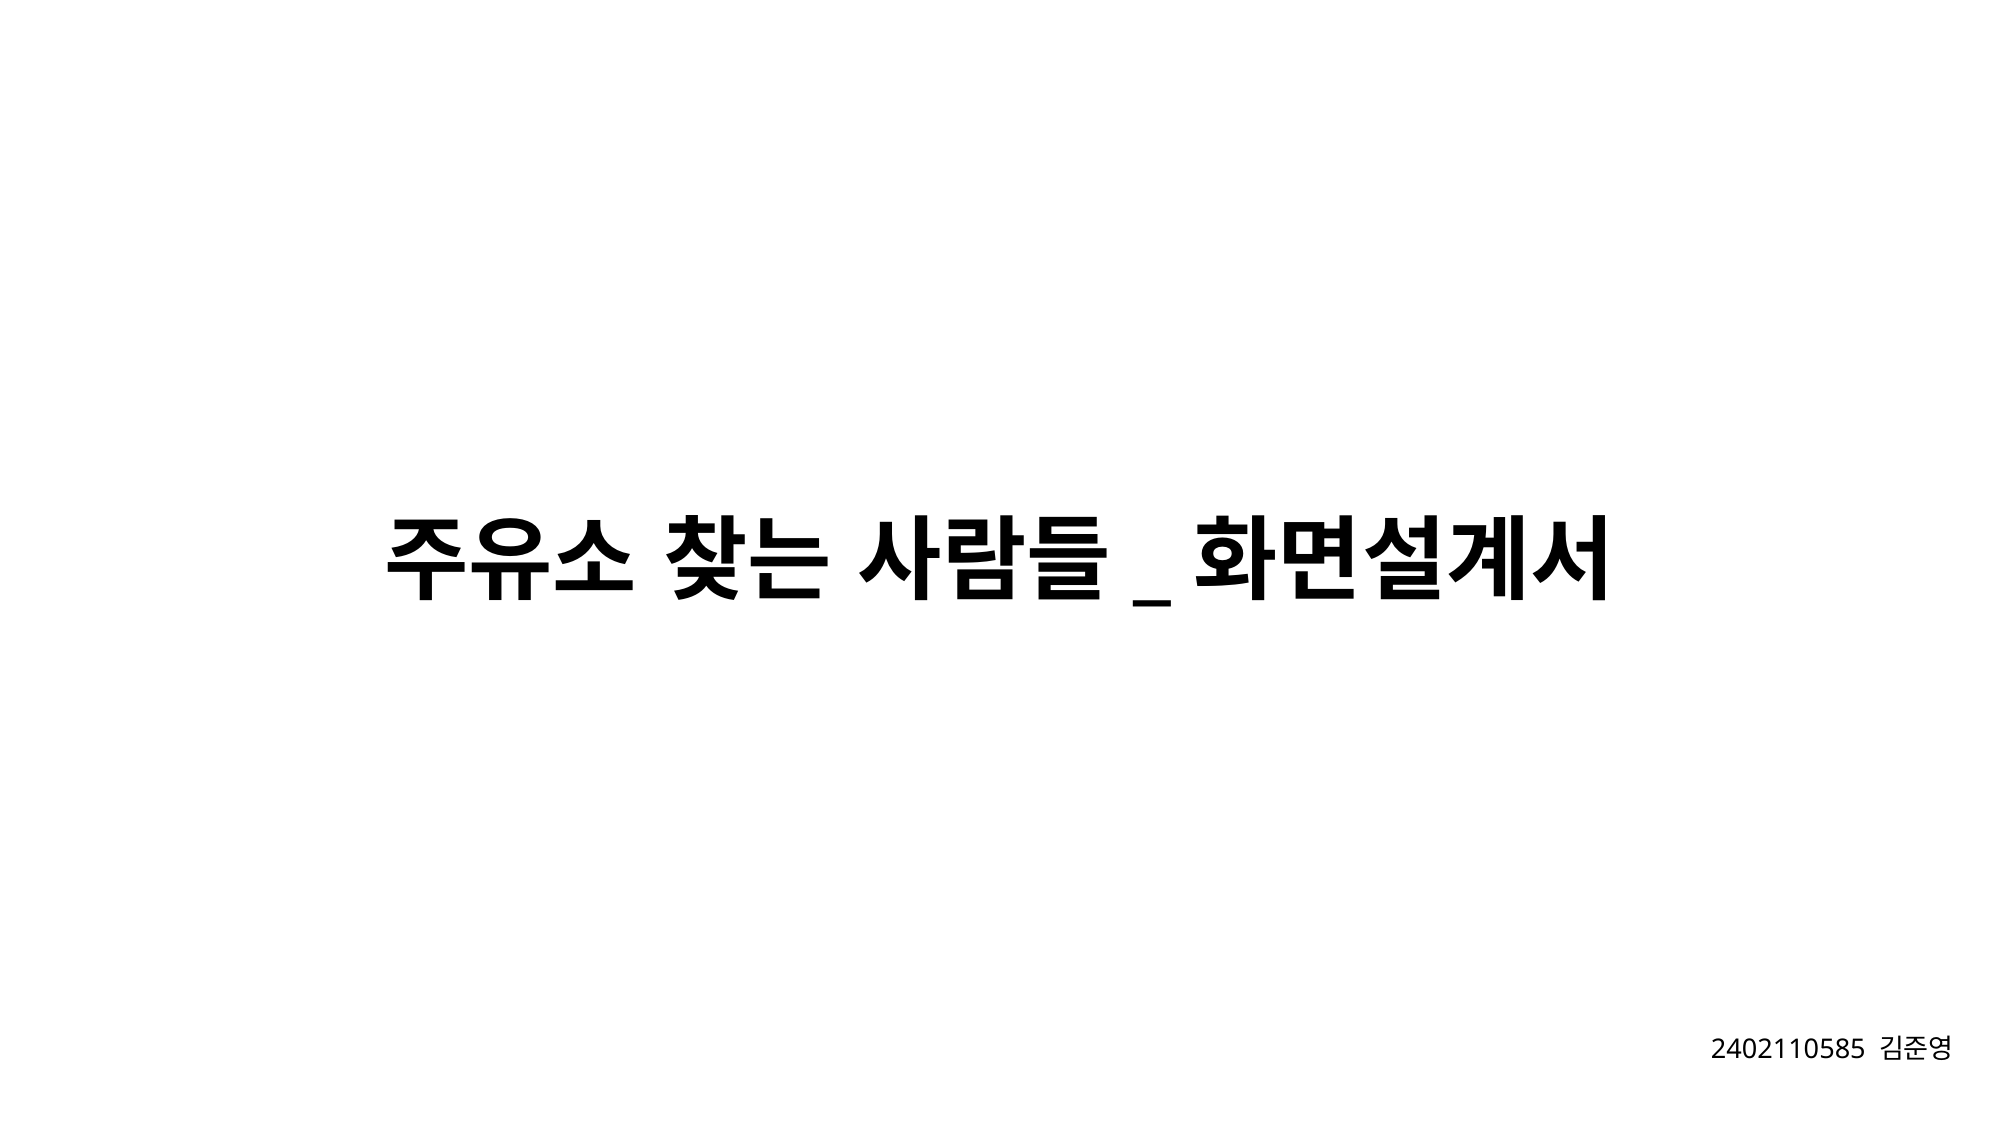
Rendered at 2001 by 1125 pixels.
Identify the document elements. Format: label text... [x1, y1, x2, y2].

title 주유소 찾는 사람들_화면설계서 [137, 453, 1863, 672]
text_box 2402110585 김준영 [1628, 1024, 1969, 1072]
